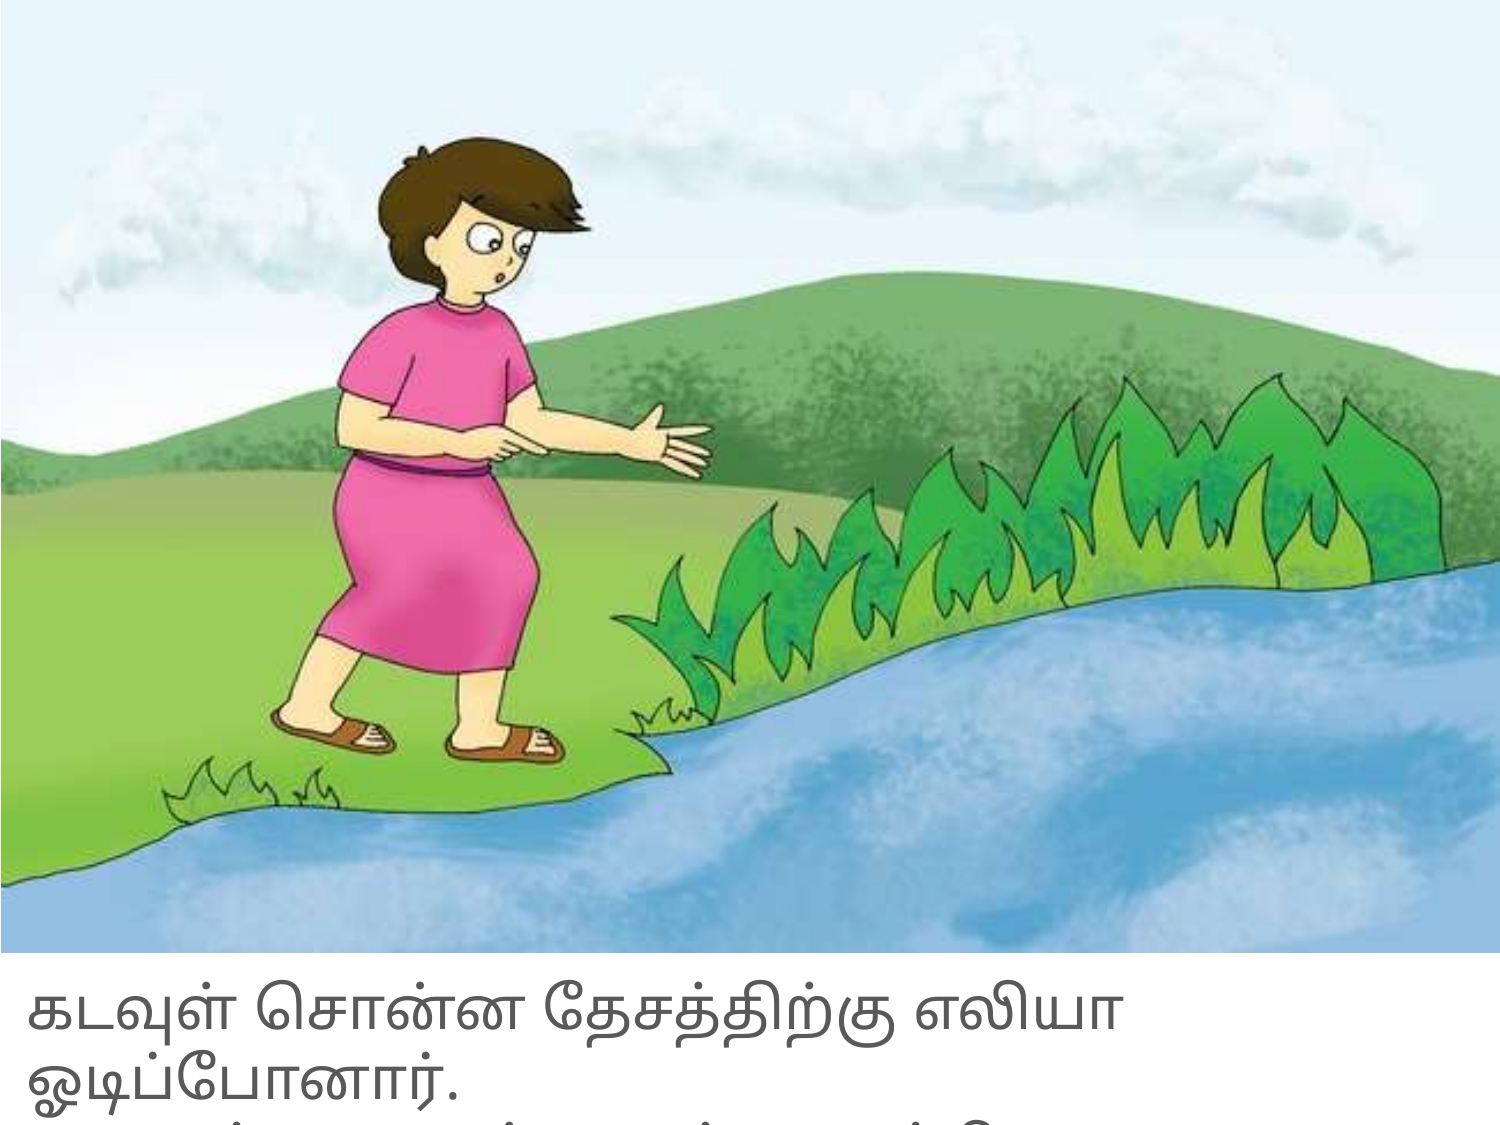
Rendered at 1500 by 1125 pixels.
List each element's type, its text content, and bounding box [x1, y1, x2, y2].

picture [1, 0, 1500, 953]
text_box கடவுள் சொன்ன தேசத்திற்கு எலியா ஓடிப்போனார். ஆனால், அவருக்கு அங்கு சாப்பிட உணவு கிடைக்கவில்லை. [11, 964, 1500, 1125]
